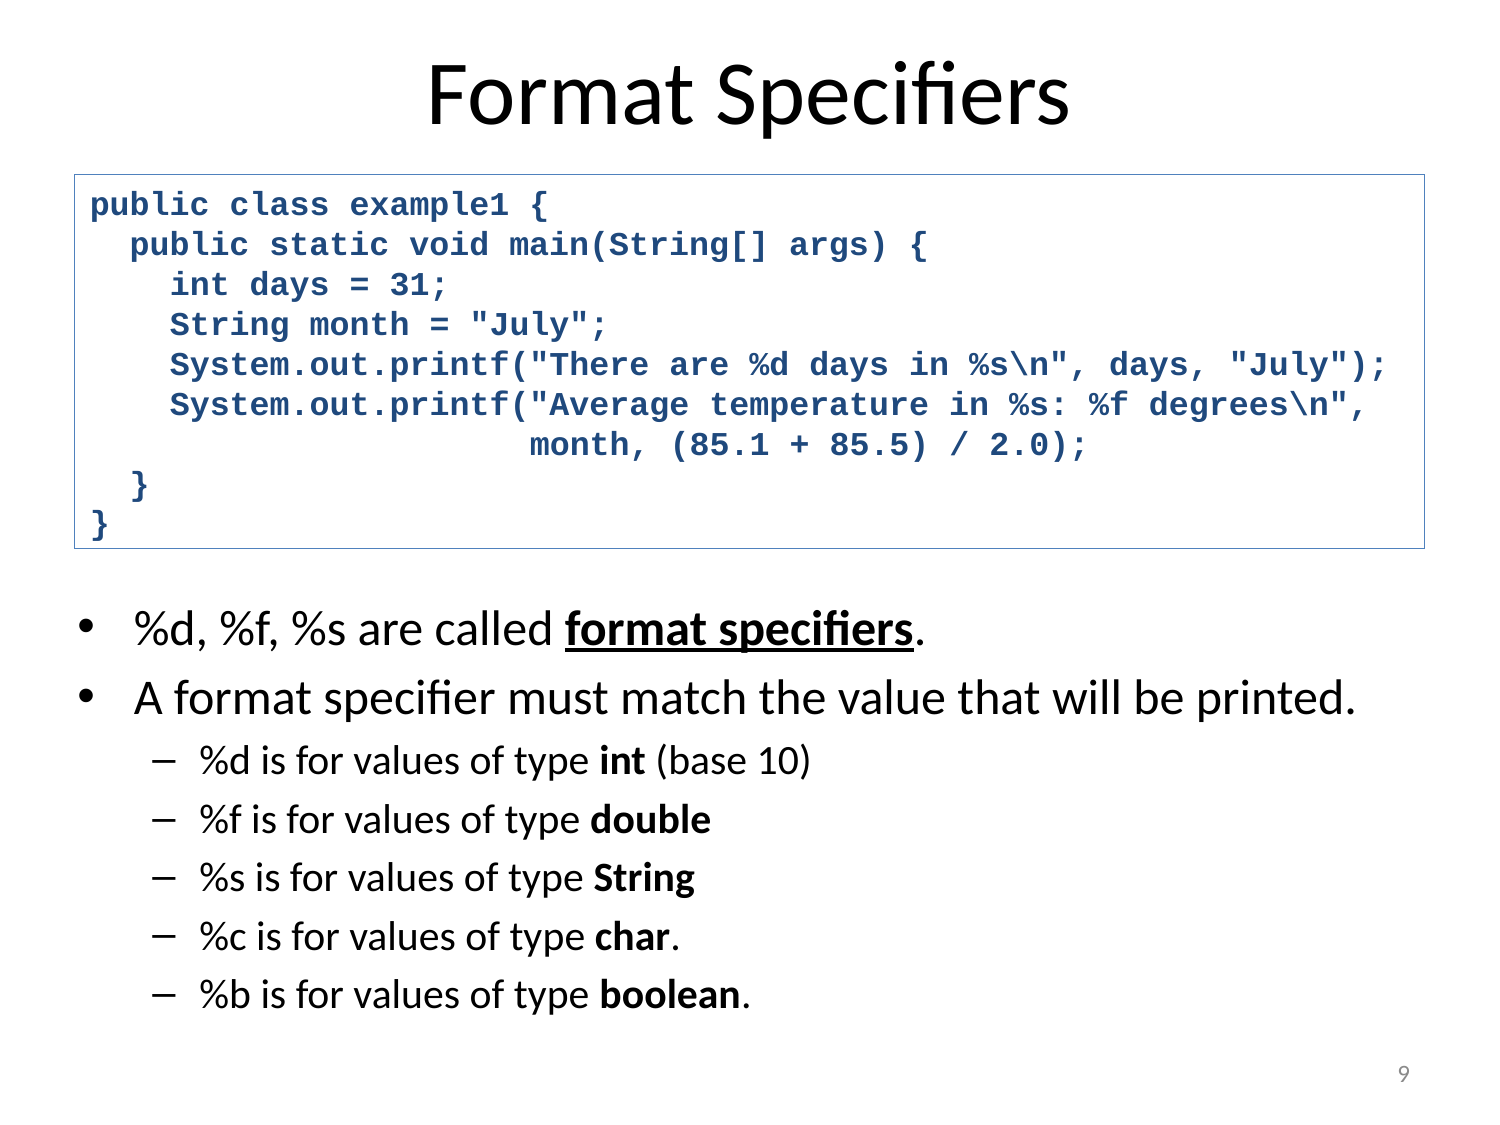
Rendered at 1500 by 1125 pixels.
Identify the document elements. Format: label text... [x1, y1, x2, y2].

text_box public class example1 { public static void main(String[] args) { int days = 31; String month = "July"; System.out.printf("There are %d days in %s\n", days, "July"); System.out.printf("Average temperature in %s: %f degrees\n", month, (85.1 + 85.5) / 2.0); } } [74, 174, 1425, 549]
slide_number 9 [1074, 1042, 1425, 1103]
title Format Specifiers [37, 12, 1463, 163]
list %d, %f, %s are called format specifiers. A format specifier must match the value that will be printed. %d is for values of type int (base 10) %f is for values of type double %s is for values of type String %c is for values of type char. %b is for values of type boolean. [62, 587, 1463, 1088]
